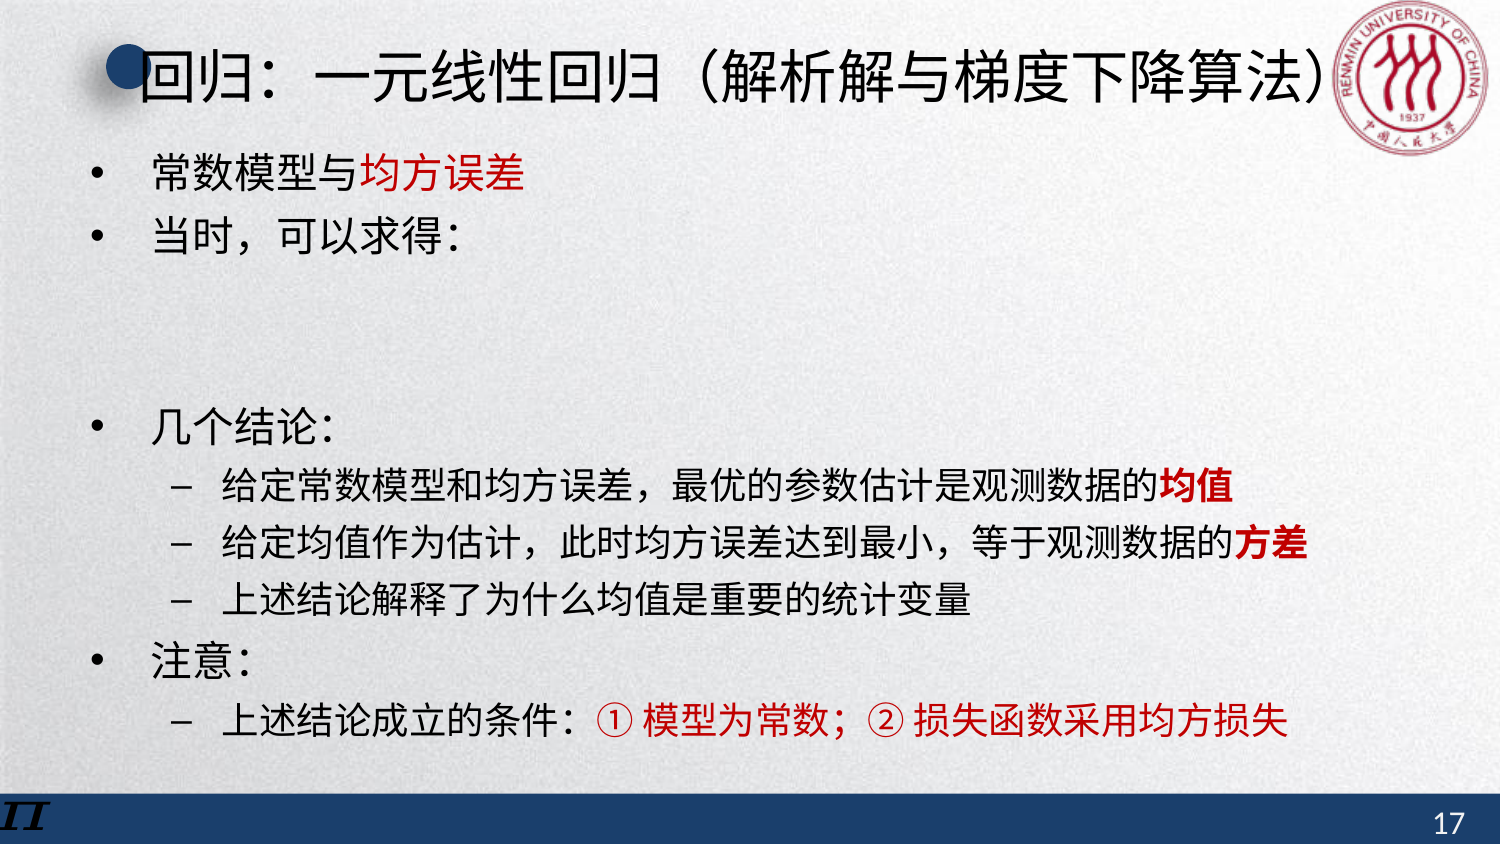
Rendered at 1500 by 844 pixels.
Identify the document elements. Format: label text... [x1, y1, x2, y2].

picture [0, 0, 1500, 793]
title 回归：一元线性回归（解析解与梯度下降算法） [75, 33, 1425, 116]
